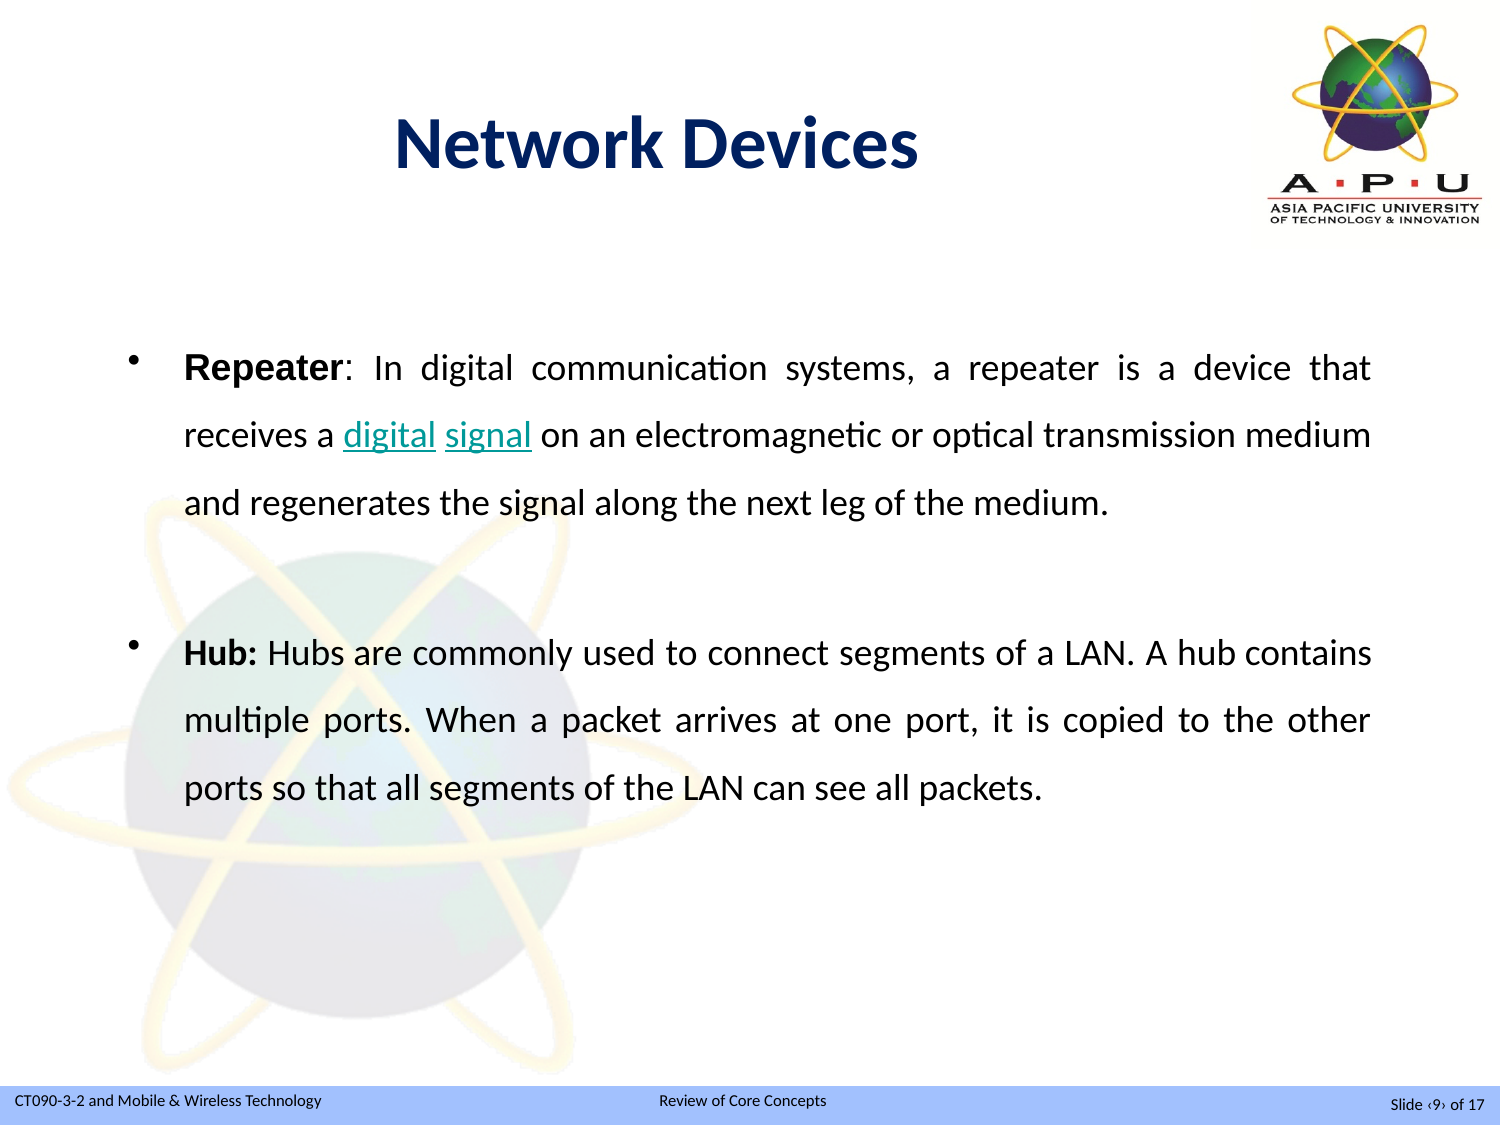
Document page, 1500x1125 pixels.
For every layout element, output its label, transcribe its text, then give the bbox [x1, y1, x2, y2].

picture [1251, 0, 1500, 249]
footer Slide ‹9› of 17 [1024, 1086, 1500, 1125]
title Network Devices [79, 45, 1235, 233]
list Repeater: In digital communication systems, a repeater is a device that receives a digital signal on an electromagnetic or optical transmission medium and regenerates the signal along the next leg of the medium. Hub: Hubs are commonly used to connect segments of a LAN. A hub contains multiple ports. When a packet arrives at one port, it is copied to the other ports so that all segments of the LAN can see all packets. [112, 312, 1388, 888]
